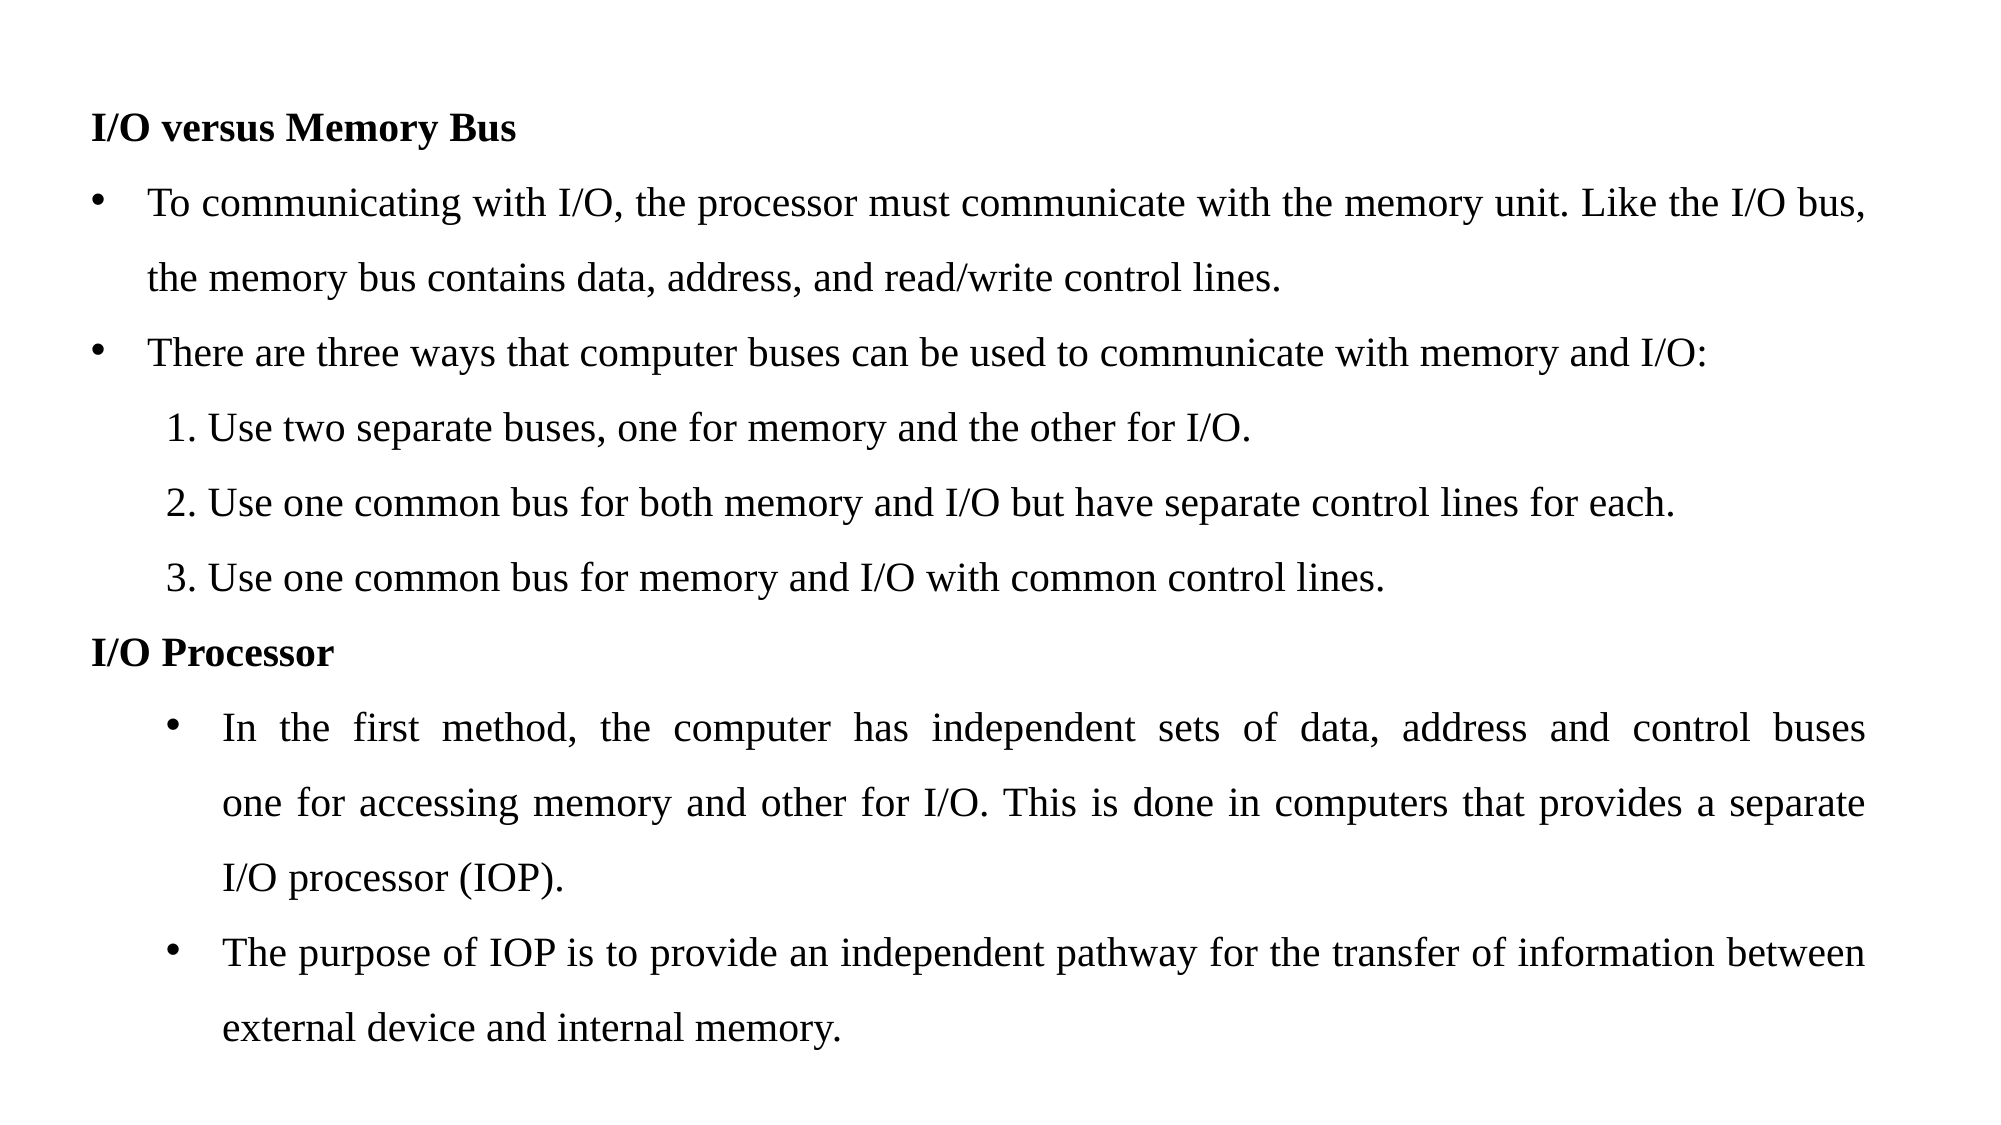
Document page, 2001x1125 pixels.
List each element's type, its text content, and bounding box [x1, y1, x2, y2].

text_box I/O versus Memory Bus To communicating with I/O, the processor must communicate with the memory unit. Like the I/O bus, the memory bus contains data, address, and read/write control lines. There are three ways that computer buses can be used to communicate with memory and I/O: 1. Use two separate buses, one for memory and the other for I/O. 2. Use one common bus for both memory and I/O but have separate control lines for each. 3. Use one common bus for memory and I/O with common control lines. I/O Processor In the first method, the computer has independent sets of data, address and control buses one for accessing memory and other for I/O. This is done in computers that provides a separate I/O processor (IOP). The purpose of IOP is to provide an independent pathway for the transfer of information between external device and internal memory. [76, 67, 1883, 1058]
